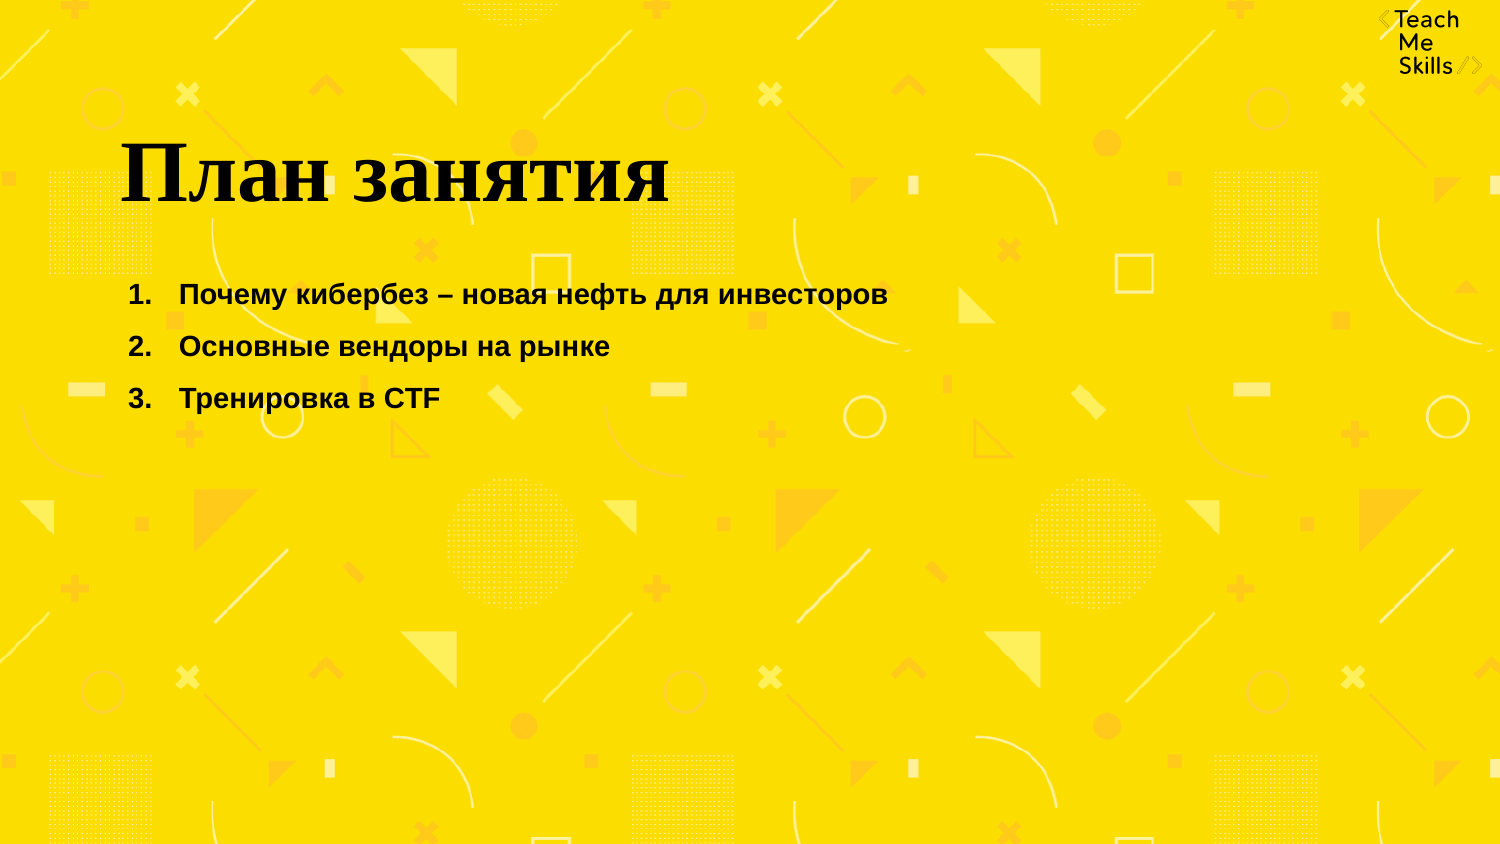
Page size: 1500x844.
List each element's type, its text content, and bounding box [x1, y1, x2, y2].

text_box Почему кибербез – новая нефть для инвесторов Основные вендоры на рынке Тренировка в CTF [88, 249, 954, 537]
picture [0, 0, 1500, 844]
title План занятия [70, 83, 721, 250]
